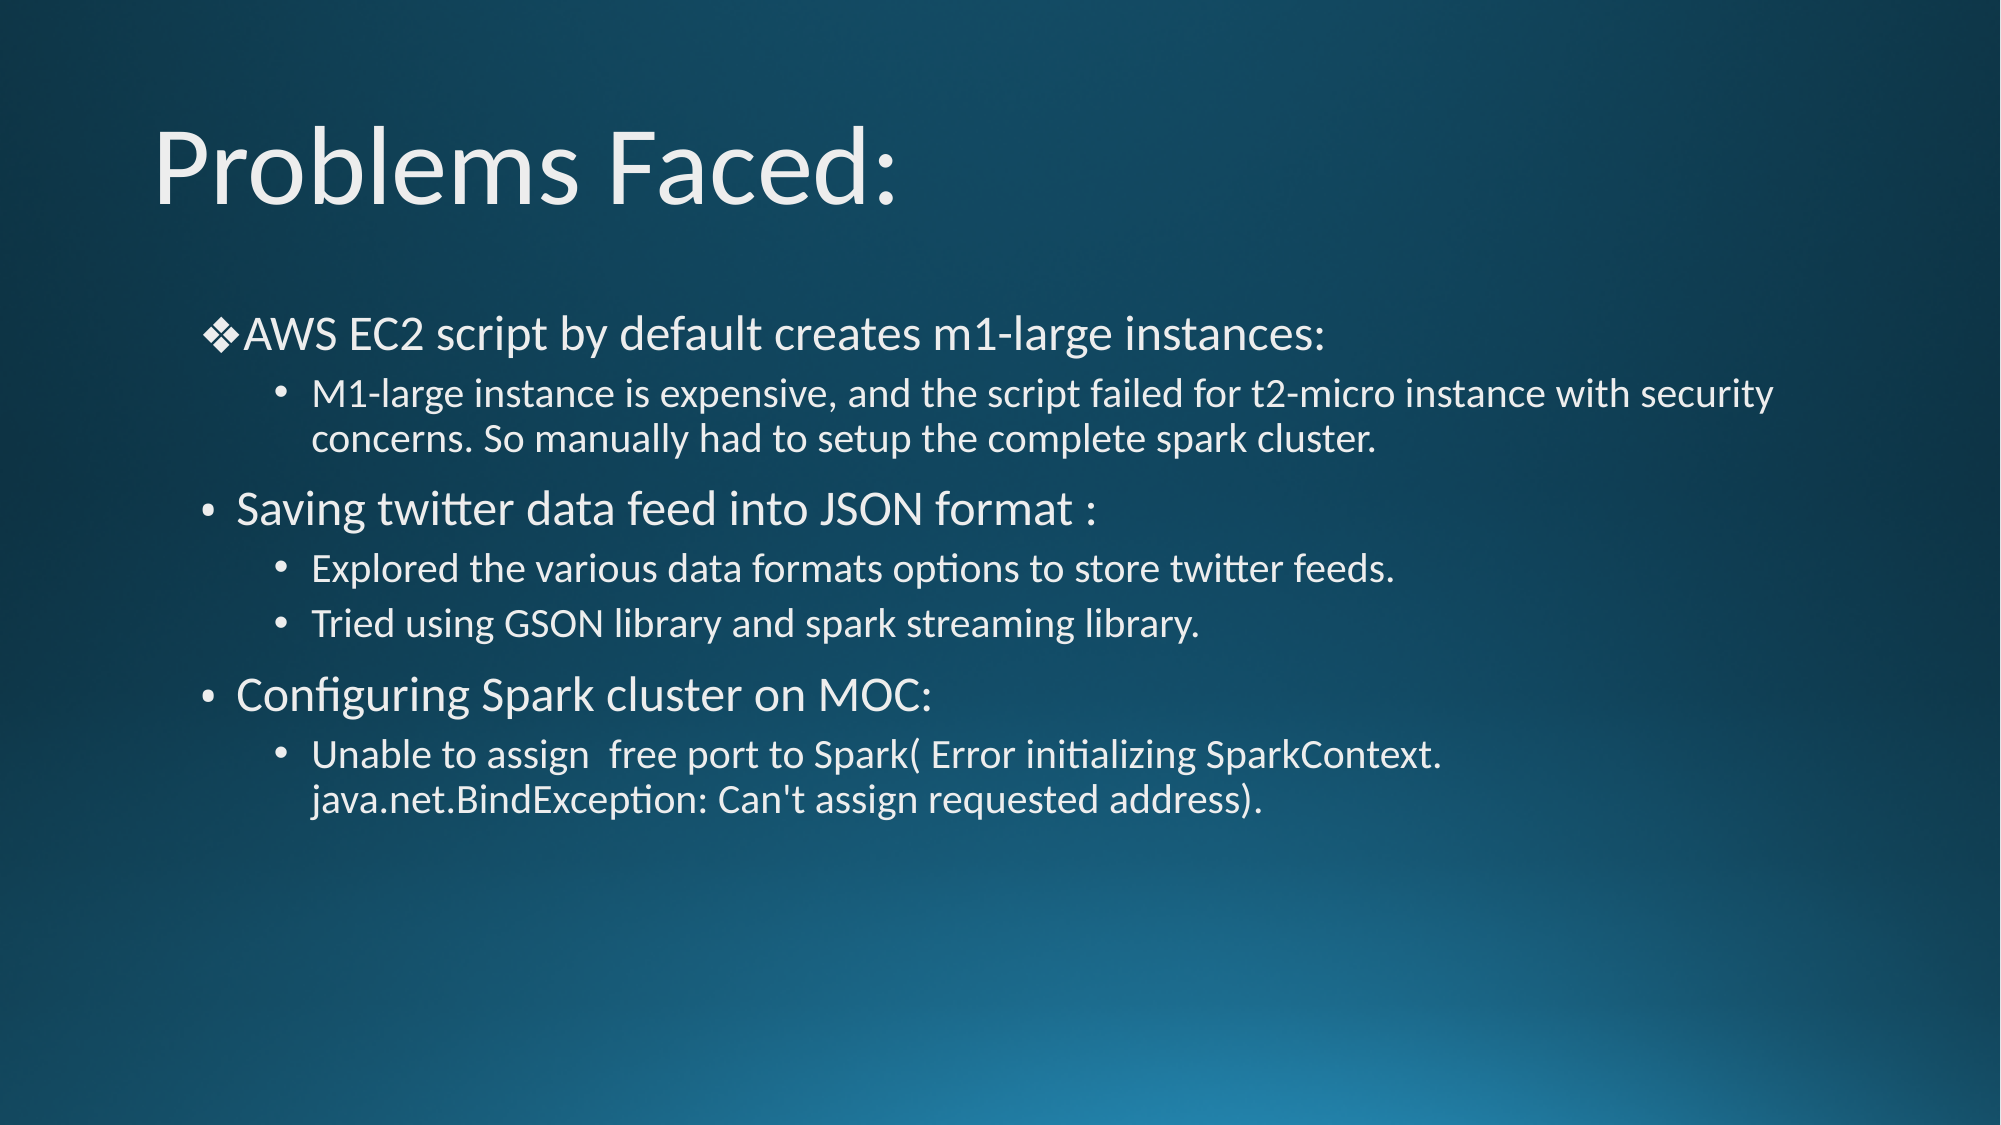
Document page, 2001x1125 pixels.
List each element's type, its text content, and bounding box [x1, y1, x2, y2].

picture [0, 0, 2001, 1125]
list AWS EC2 script by default creates m1-large instances: M1-large instance is expensive, and the script failed for t2-micro instance with security concerns. So manually had to setup the complete spark cluster. Saving twitter data feed into JSON format : Explored the various data formats options to store twitter feeds. Tried using GSON library and spark streaming library. Configuring Spark cluster on MOC: Unable to assign free port to Spark( Error initializing SparkContext. java.net.BindException: Can't assign requested address). [183, 299, 1863, 1014]
title Problems Faced: [137, 59, 1863, 278]
